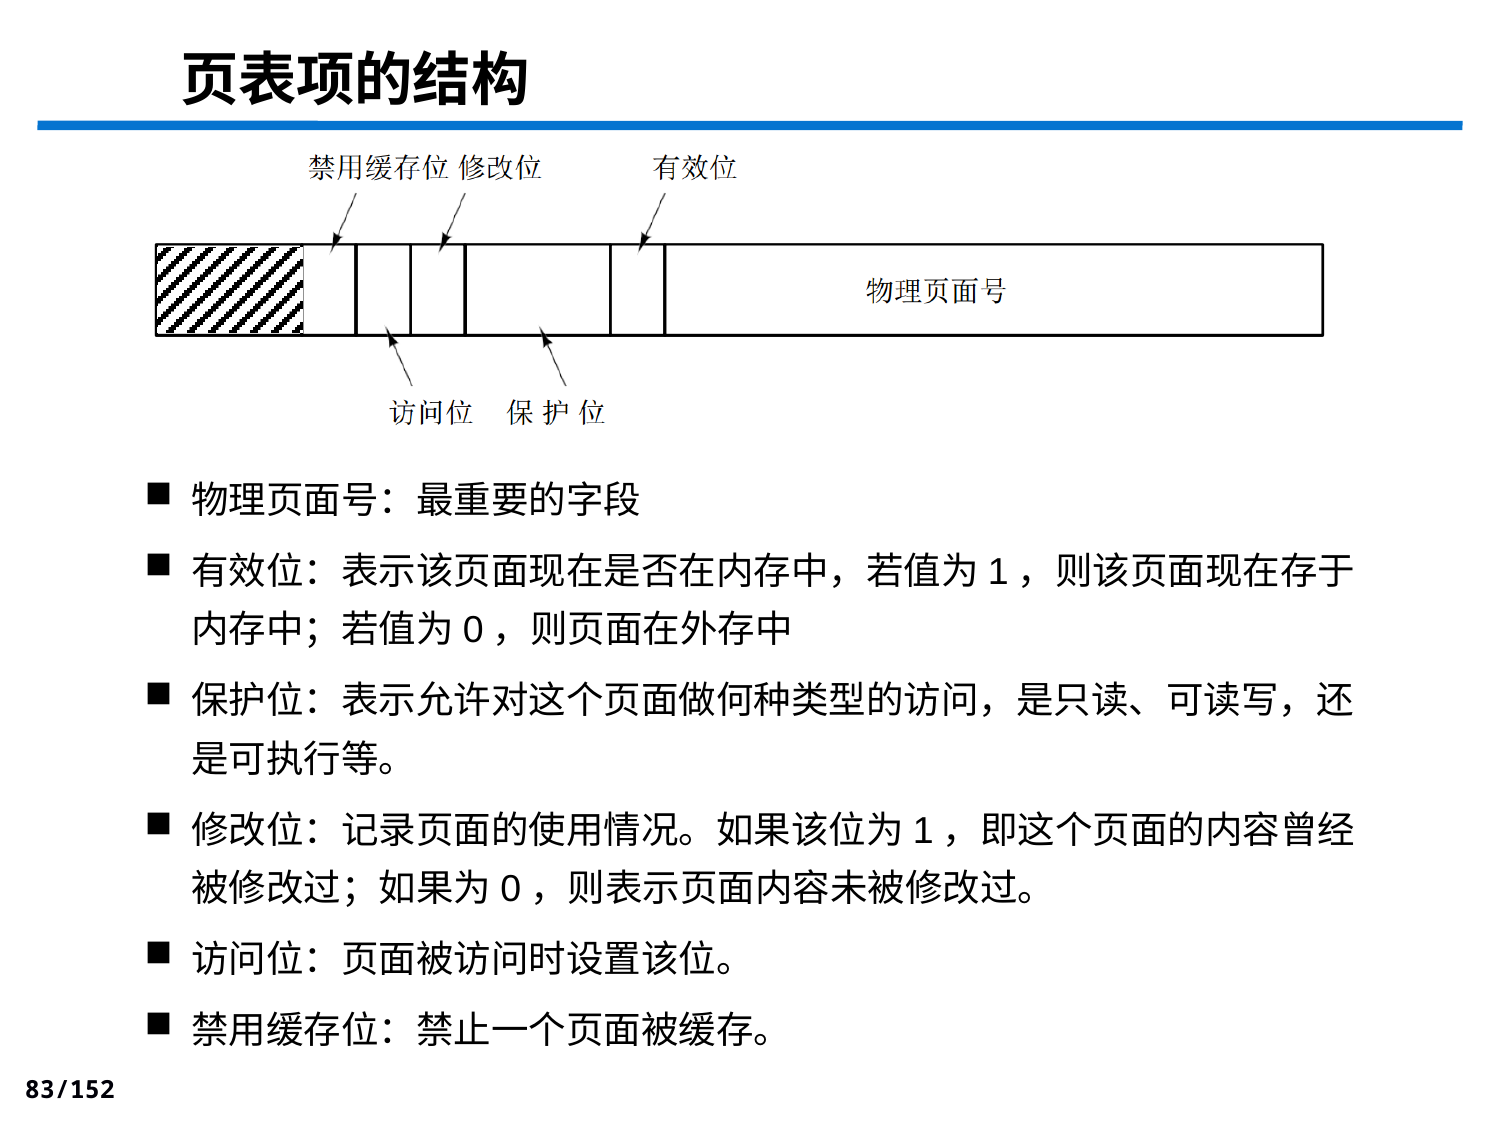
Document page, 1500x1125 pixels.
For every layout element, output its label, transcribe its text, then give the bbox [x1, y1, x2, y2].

picture [147, 148, 1329, 430]
text_box 物理页面号：最重要的字段 有效位：表示该页面现在是否在内存中，若值为1，则该页面现在存于内存中；若值为0，则页面在外存中 保护位：表示允许对这个页面做何种类型的访问，是只读、可读写，还是可执行等。 修改位：记录页面的使用情况。如果该位为1，即这个页面的内容曾经被修改过；如果为0，则表示页面内容未被修改过。 访问位：页面被访问时设置该位。 禁用缓存位：禁止一个页面被缓存。 [129, 455, 1371, 1059]
text_box 页表项的结构 [165, 0, 1489, 120]
